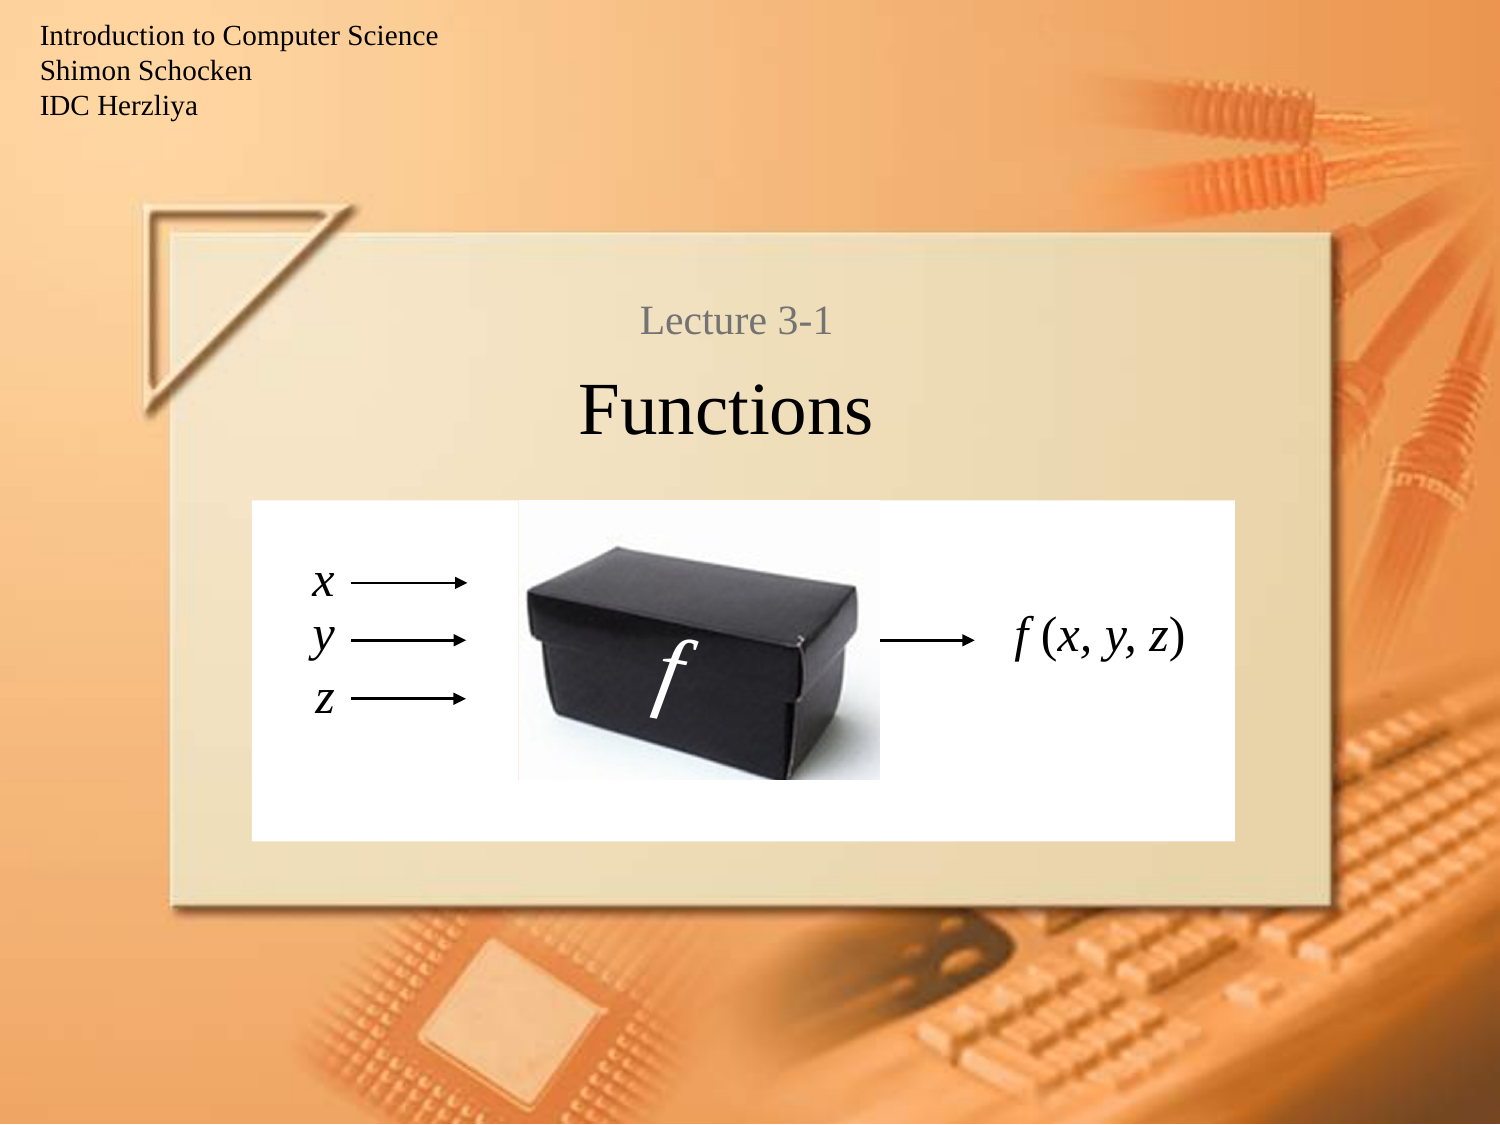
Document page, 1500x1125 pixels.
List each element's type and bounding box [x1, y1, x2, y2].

picture [0, 0, 1500, 1125]
text_box [251, 499, 1236, 842]
